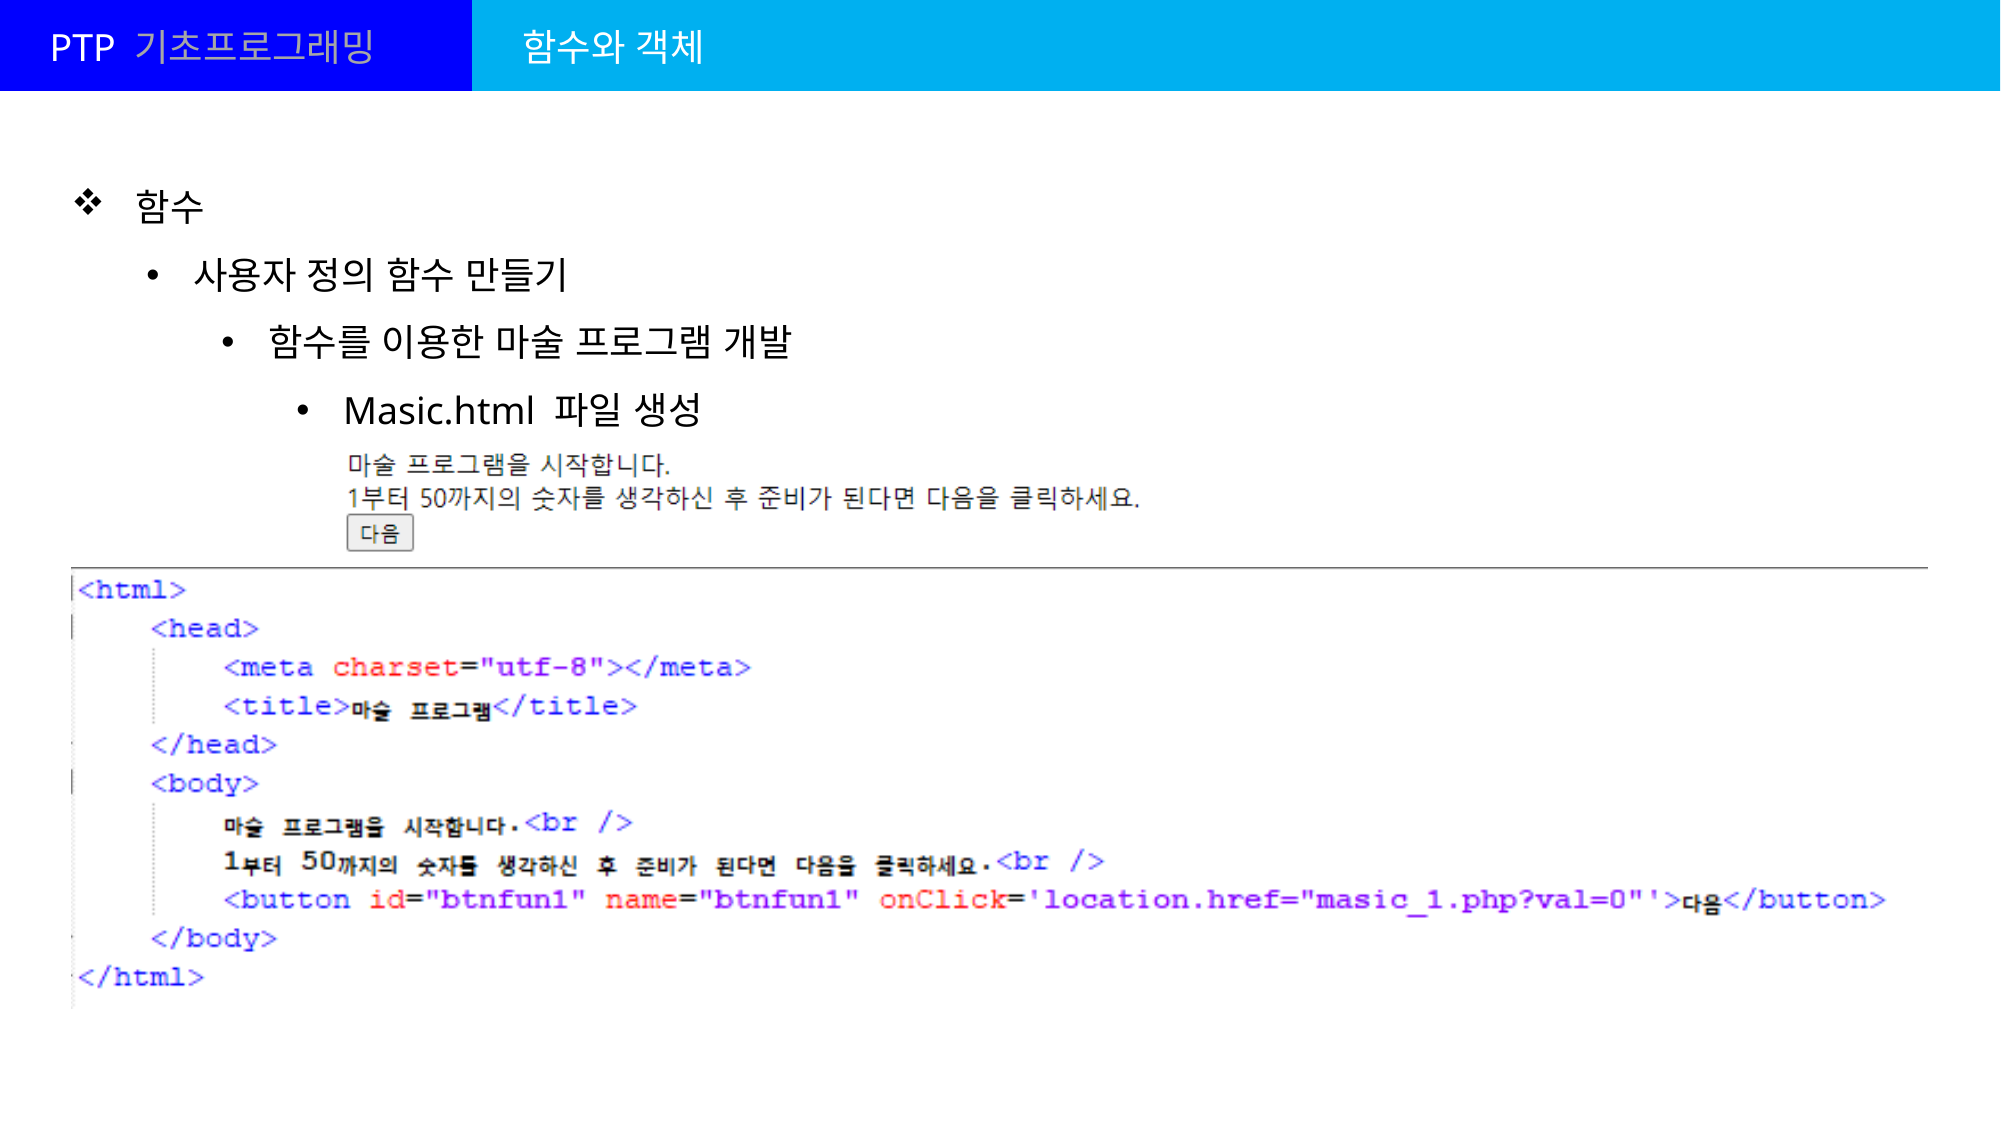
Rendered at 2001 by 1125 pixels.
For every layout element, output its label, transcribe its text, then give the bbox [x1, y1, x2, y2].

picture [336, 443, 1168, 566]
text_box PTP 기초프로그래밍 [34, 16, 392, 77]
text_box 함수 사용자 정의 함수 만들기 함수를 이용한 마술 프로그램 개발 Masic.html 파일 생성 [56, 154, 1978, 440]
picture [71, 567, 1928, 1009]
text_box 함수와 객체 [507, 16, 721, 77]
